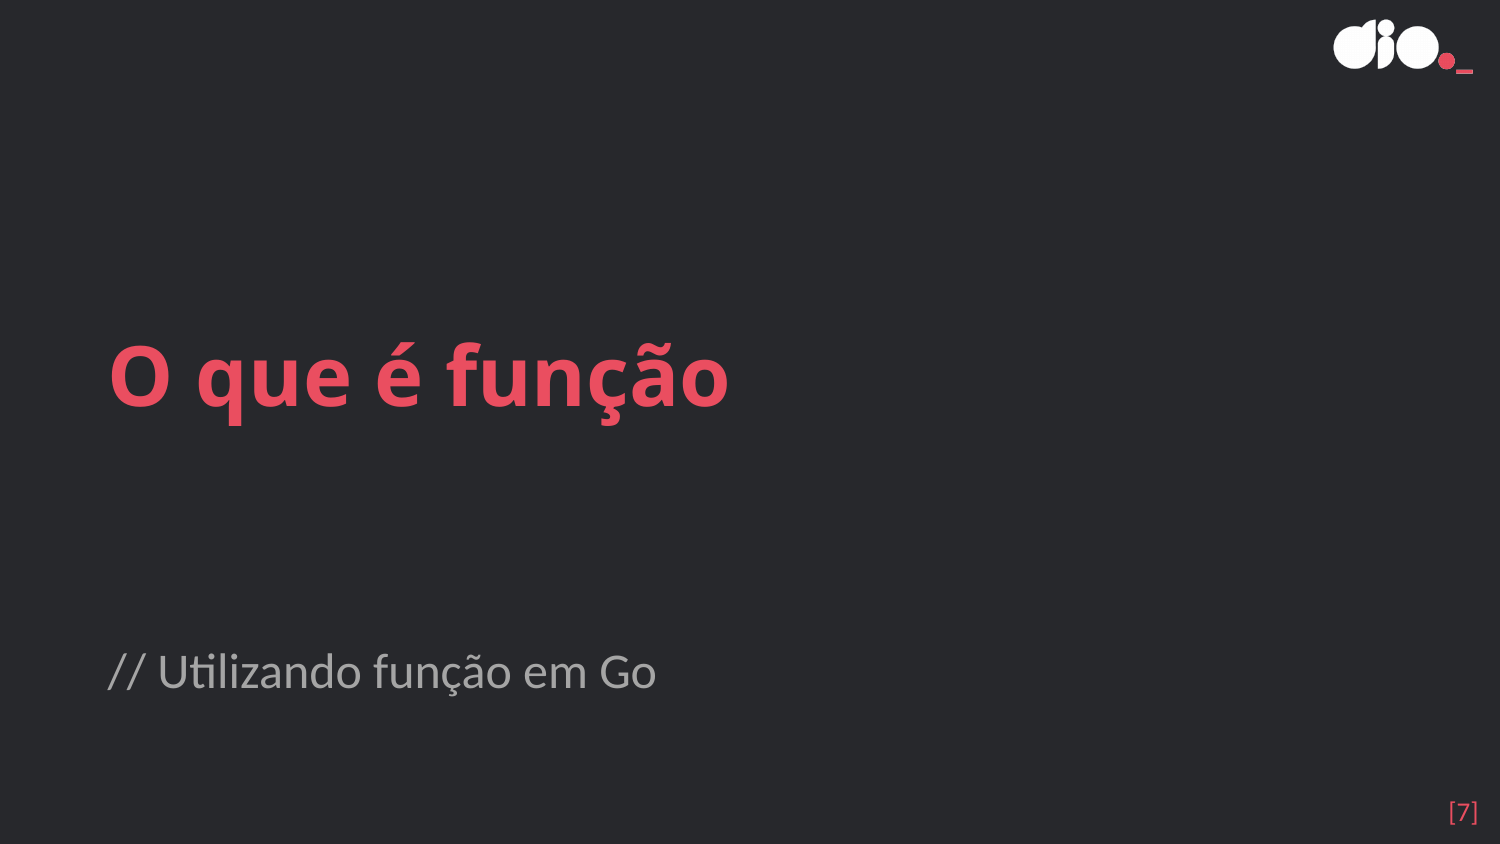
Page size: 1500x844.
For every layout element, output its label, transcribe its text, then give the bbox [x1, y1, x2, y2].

text_box O que é função [92, 292, 1309, 558]
slide_number [7] [1403, 779, 1494, 844]
picture [1332, 19, 1474, 75]
text_box // Utilizando função em Go [92, 635, 1309, 701]
